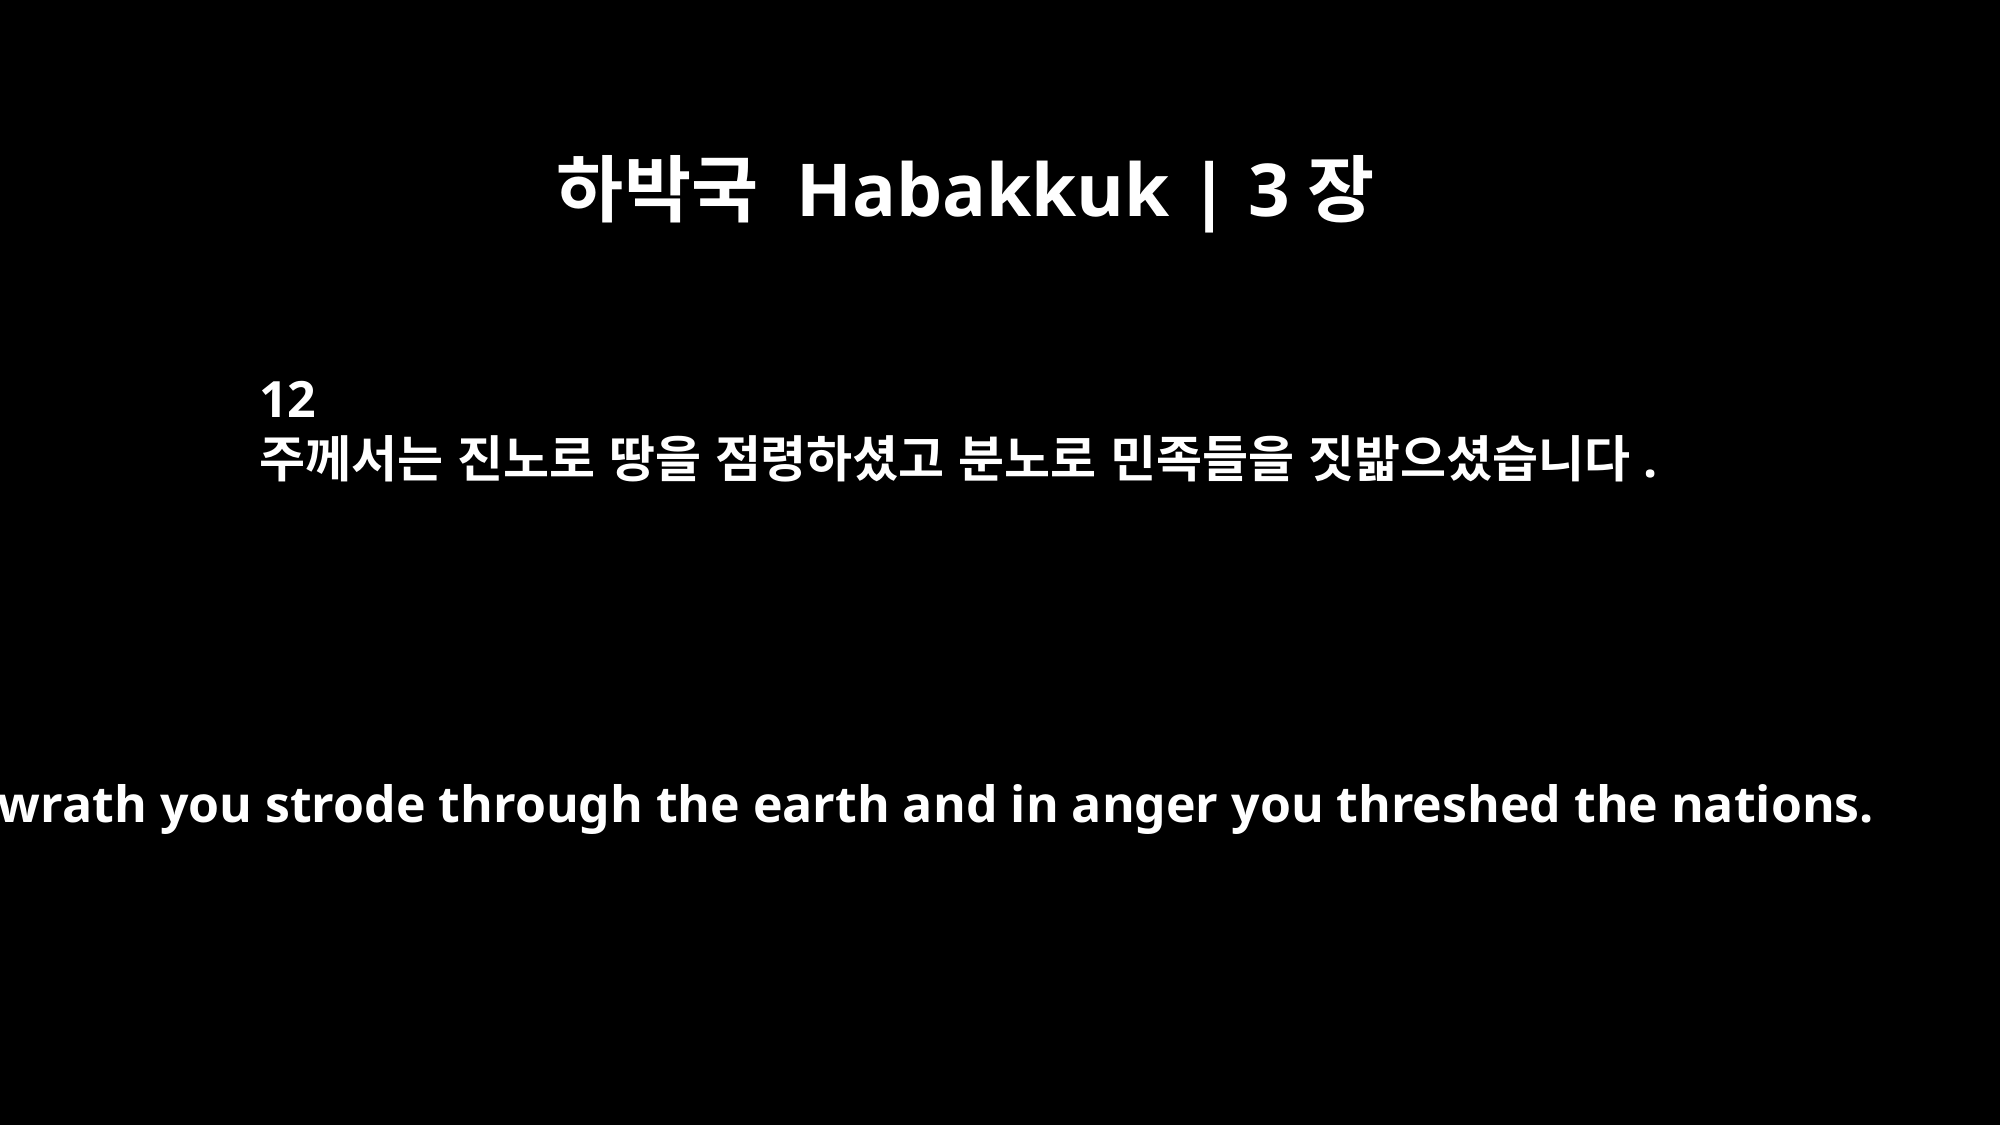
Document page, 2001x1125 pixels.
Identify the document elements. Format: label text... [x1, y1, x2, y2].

text_box 하박국 Habakkuk | 3장 [542, 136, 1390, 239]
text_box In wrath you strode through the earth and in anger you threshed the nations. [0, 764, 1890, 840]
text_box 12 주께서는 진노로 땅을 점령하셨고 분노로 민족들을 짓밟으셨습니다. [244, 359, 1673, 495]
